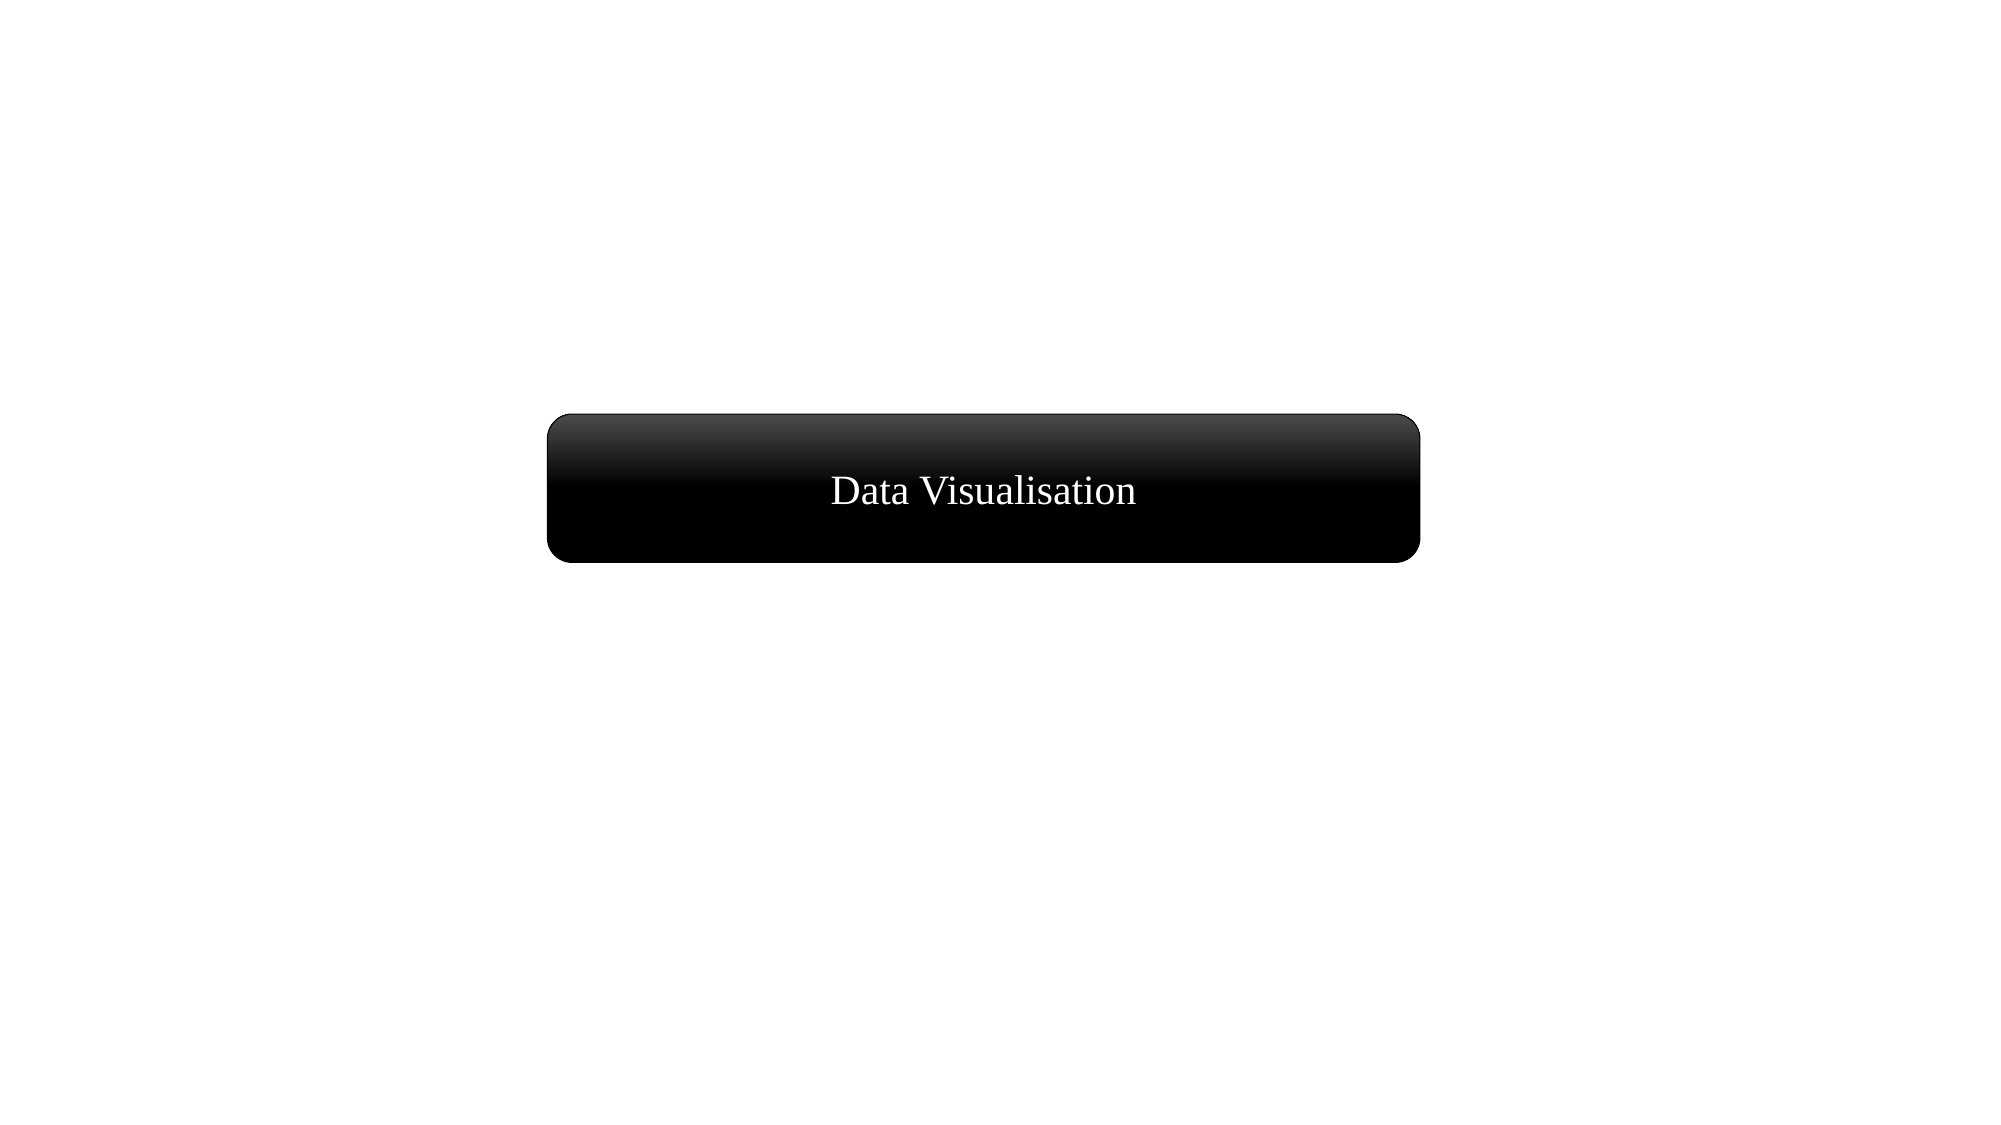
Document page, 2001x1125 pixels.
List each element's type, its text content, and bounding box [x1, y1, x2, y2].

text_box Data Visualisation [546, 413, 1421, 563]
